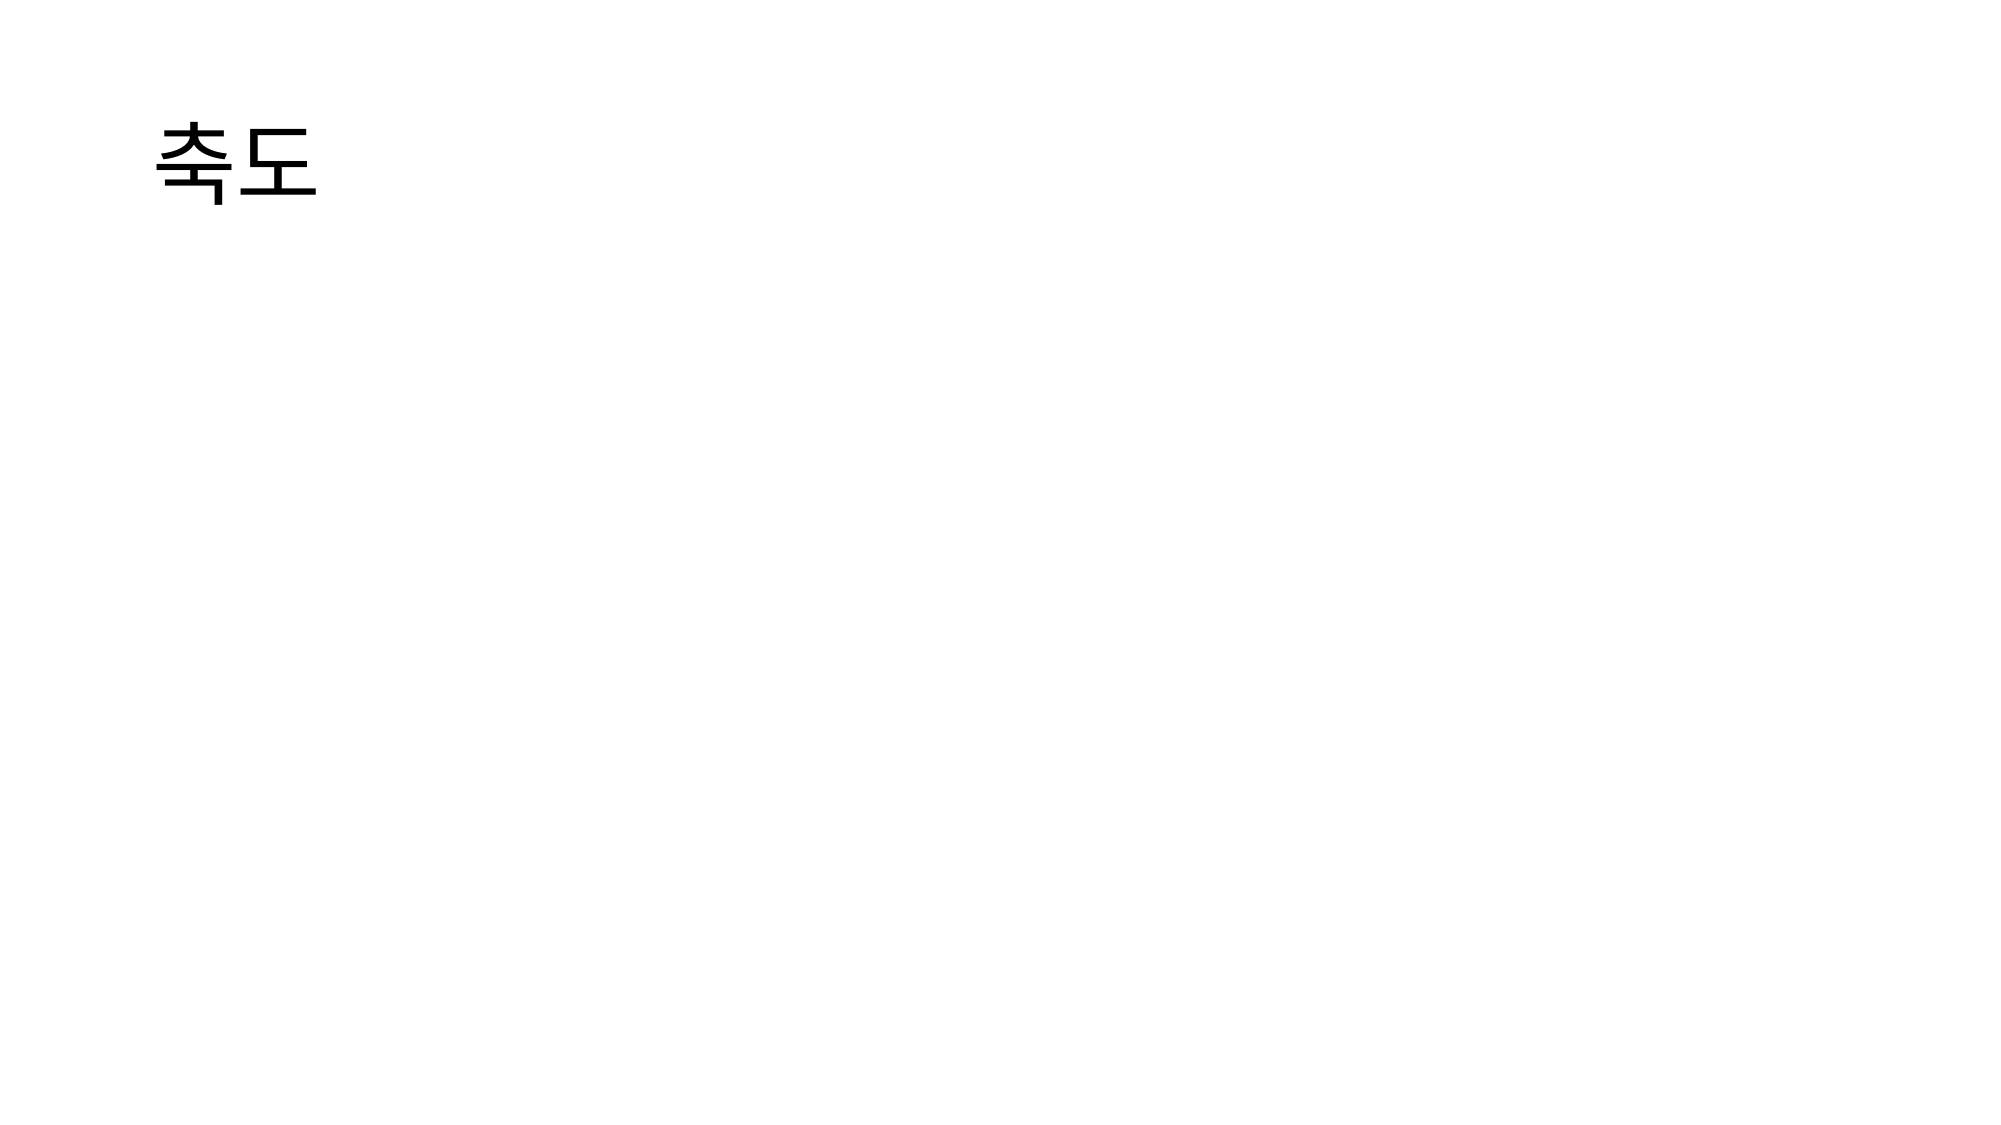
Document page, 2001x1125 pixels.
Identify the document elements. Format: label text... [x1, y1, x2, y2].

title 축도 [137, 59, 1863, 278]
